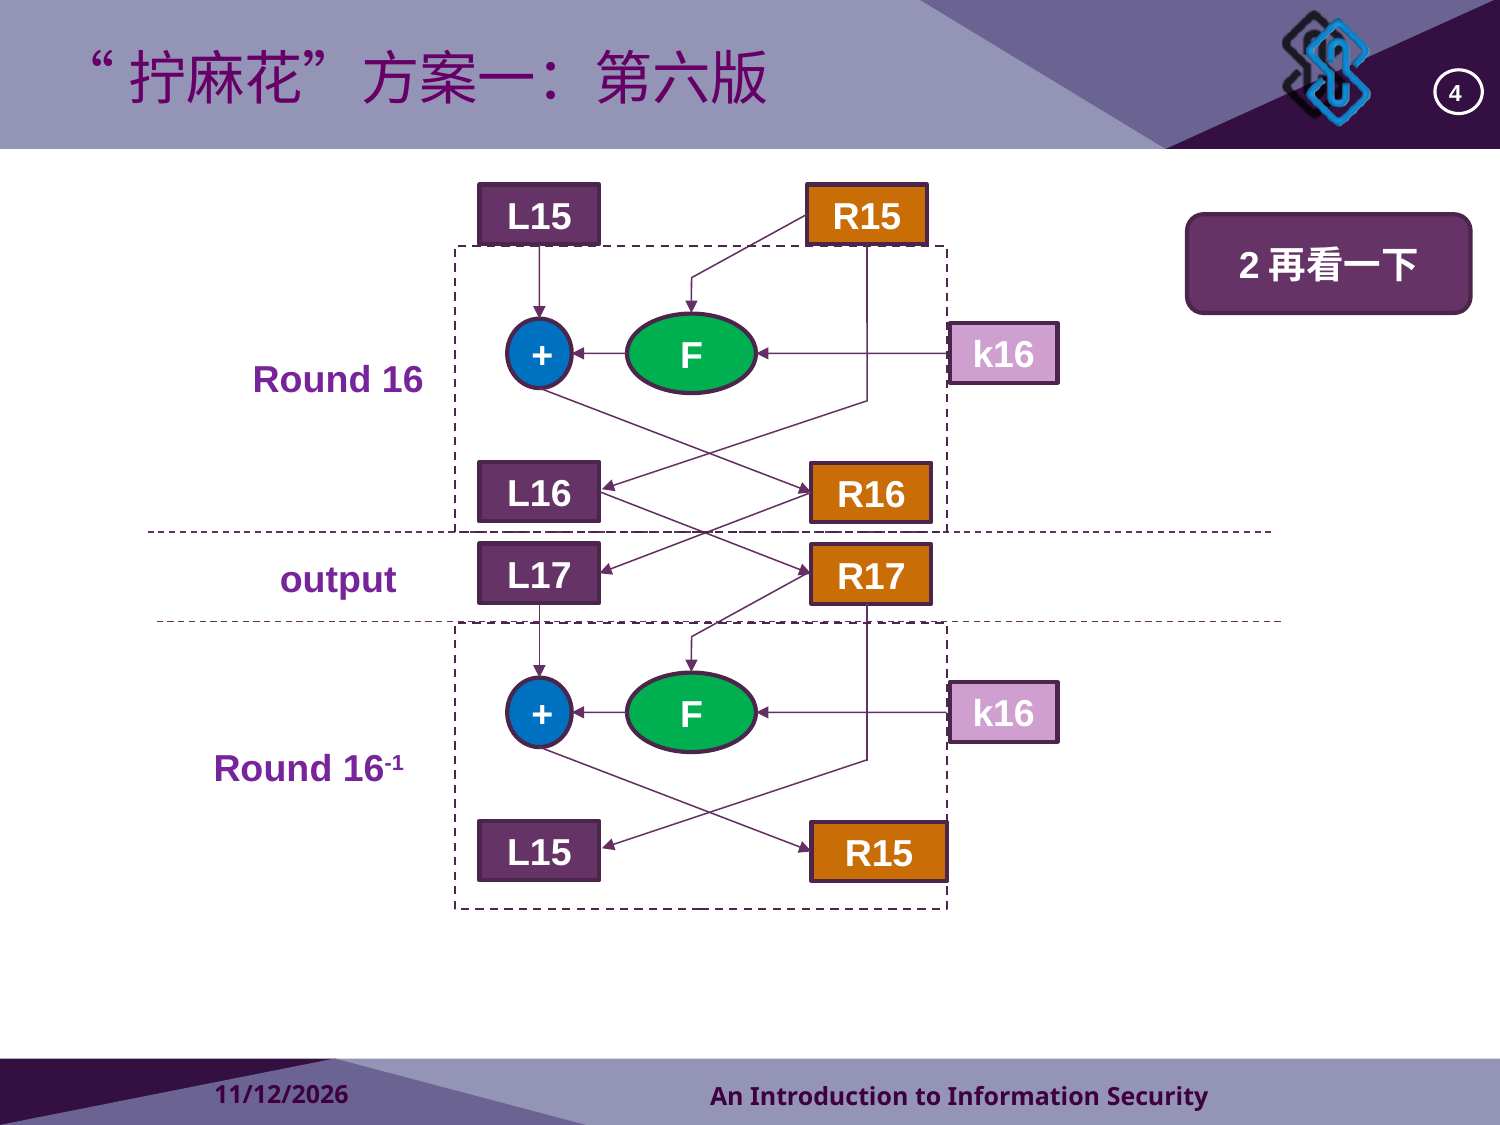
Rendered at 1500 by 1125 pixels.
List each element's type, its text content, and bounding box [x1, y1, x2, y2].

text_box [453, 244, 866, 531]
text_box k16 [948, 321, 1060, 385]
text_box L17 [477, 541, 601, 605]
slide_number 4 [1433, 68, 1484, 116]
text_box R17 [813, 542, 933, 606]
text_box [599, 492, 812, 574]
text_box Round 16 [228, 346, 448, 410]
text_box k16 [948, 680, 1060, 744]
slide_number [199, 1073, 550, 1118]
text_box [539, 746, 812, 852]
text_box [453, 629, 949, 911]
text_box 2再看一下 [1184, 212, 1473, 316]
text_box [601, 400, 867, 490]
text_box R15 [805, 182, 929, 246]
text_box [601, 759, 867, 849]
footer An Introduction to Information Security [695, 1073, 1412, 1118]
picture [1268, 10, 1387, 129]
title “拧麻花”方案一：第六版 [41, 31, 999, 121]
text_box output [228, 546, 448, 609]
text_box Round 16-1 [169, 735, 448, 799]
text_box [691, 572, 808, 637]
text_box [691, 213, 808, 279]
text_box [817, 244, 949, 531]
text_box L15 [477, 182, 601, 246]
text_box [539, 387, 812, 493]
